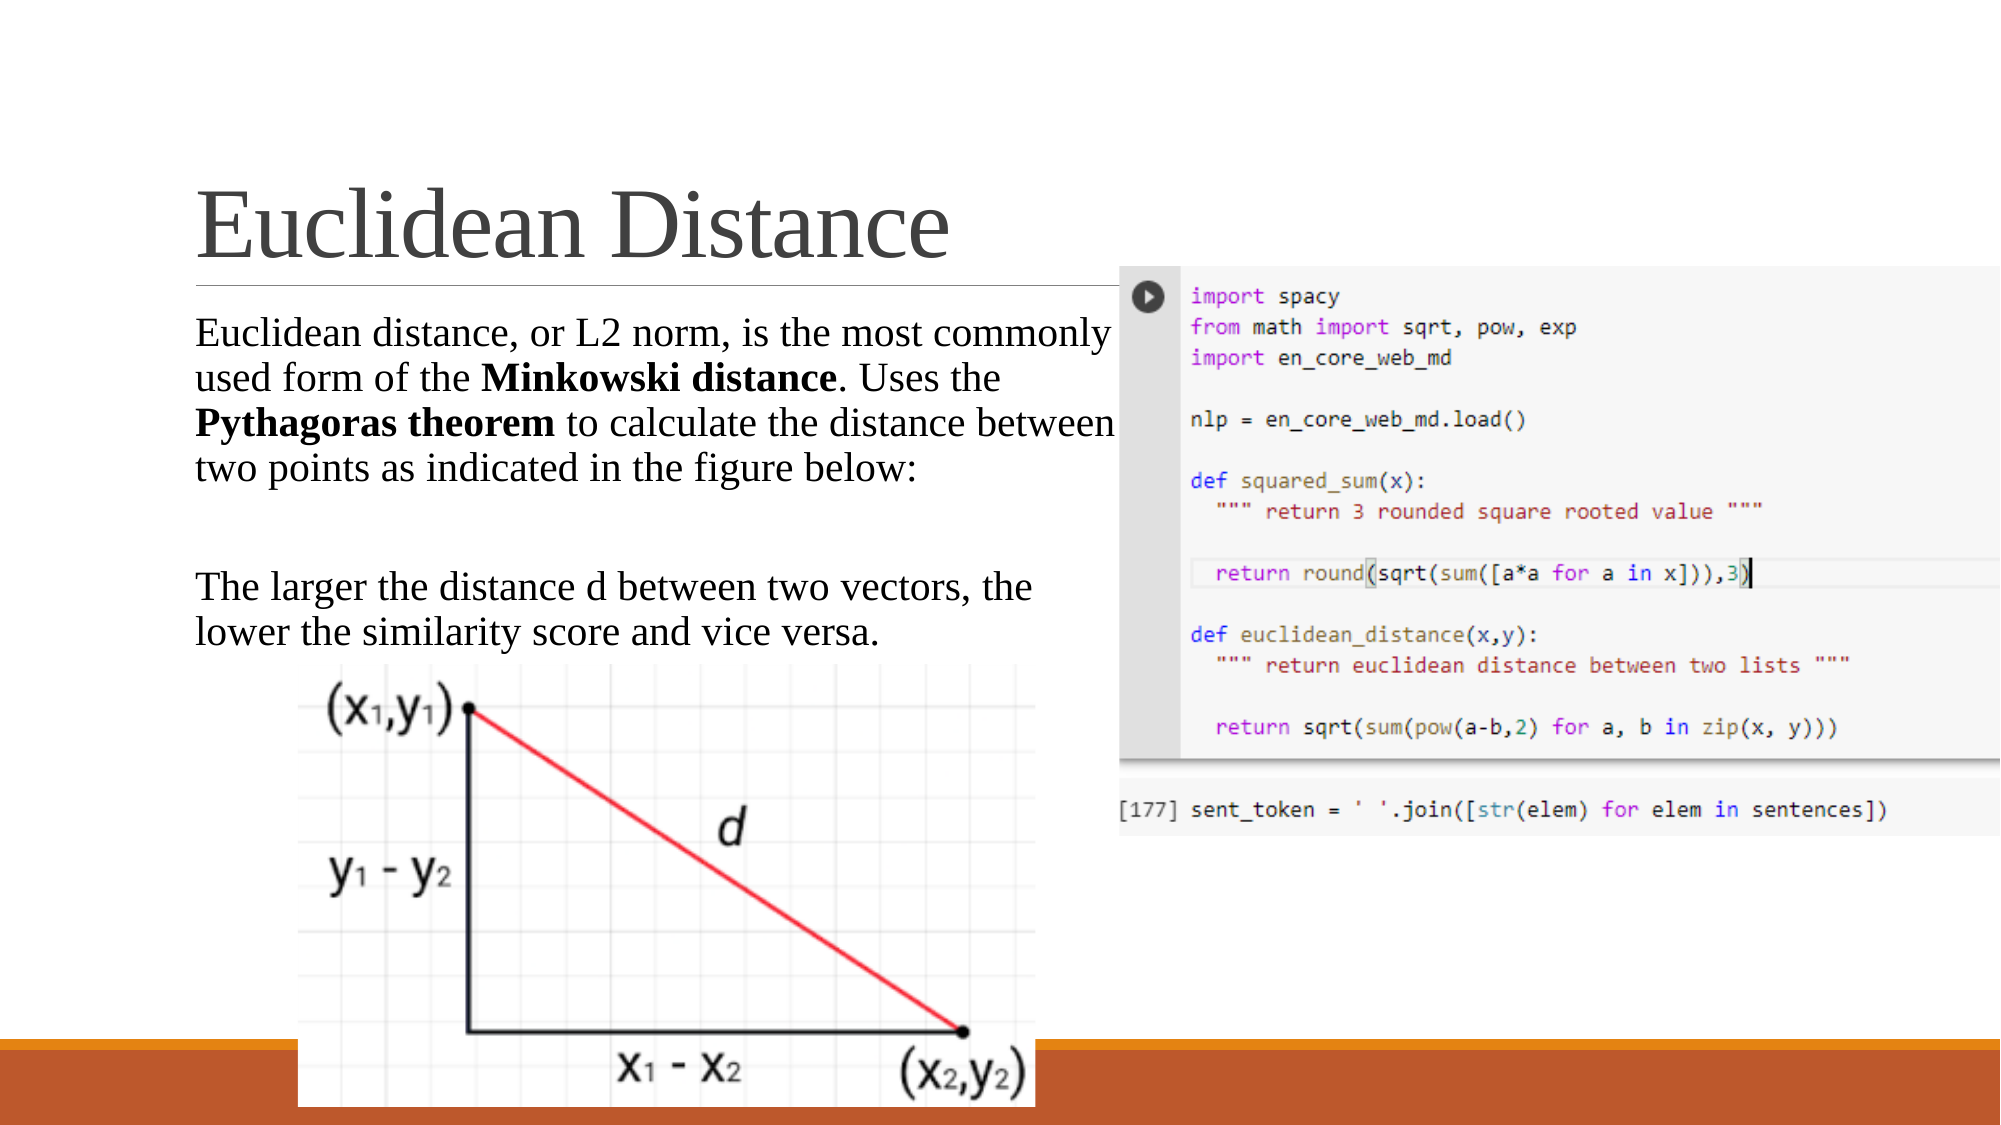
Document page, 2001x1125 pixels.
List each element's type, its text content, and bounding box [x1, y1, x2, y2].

title Euclidean Distance [180, 47, 1830, 285]
picture [297, 664, 1036, 1107]
list Euclidean distance, or L2 norm, is the most commonly used form of the Minkowski distance. Uses the Pythagoras theorem to calculate the distance between two points as indicated in the figure below: The larger the distance d between two vectors, the lower the similarity score and vice versa. [180, 302, 1125, 963]
picture [1118, 265, 2000, 836]
